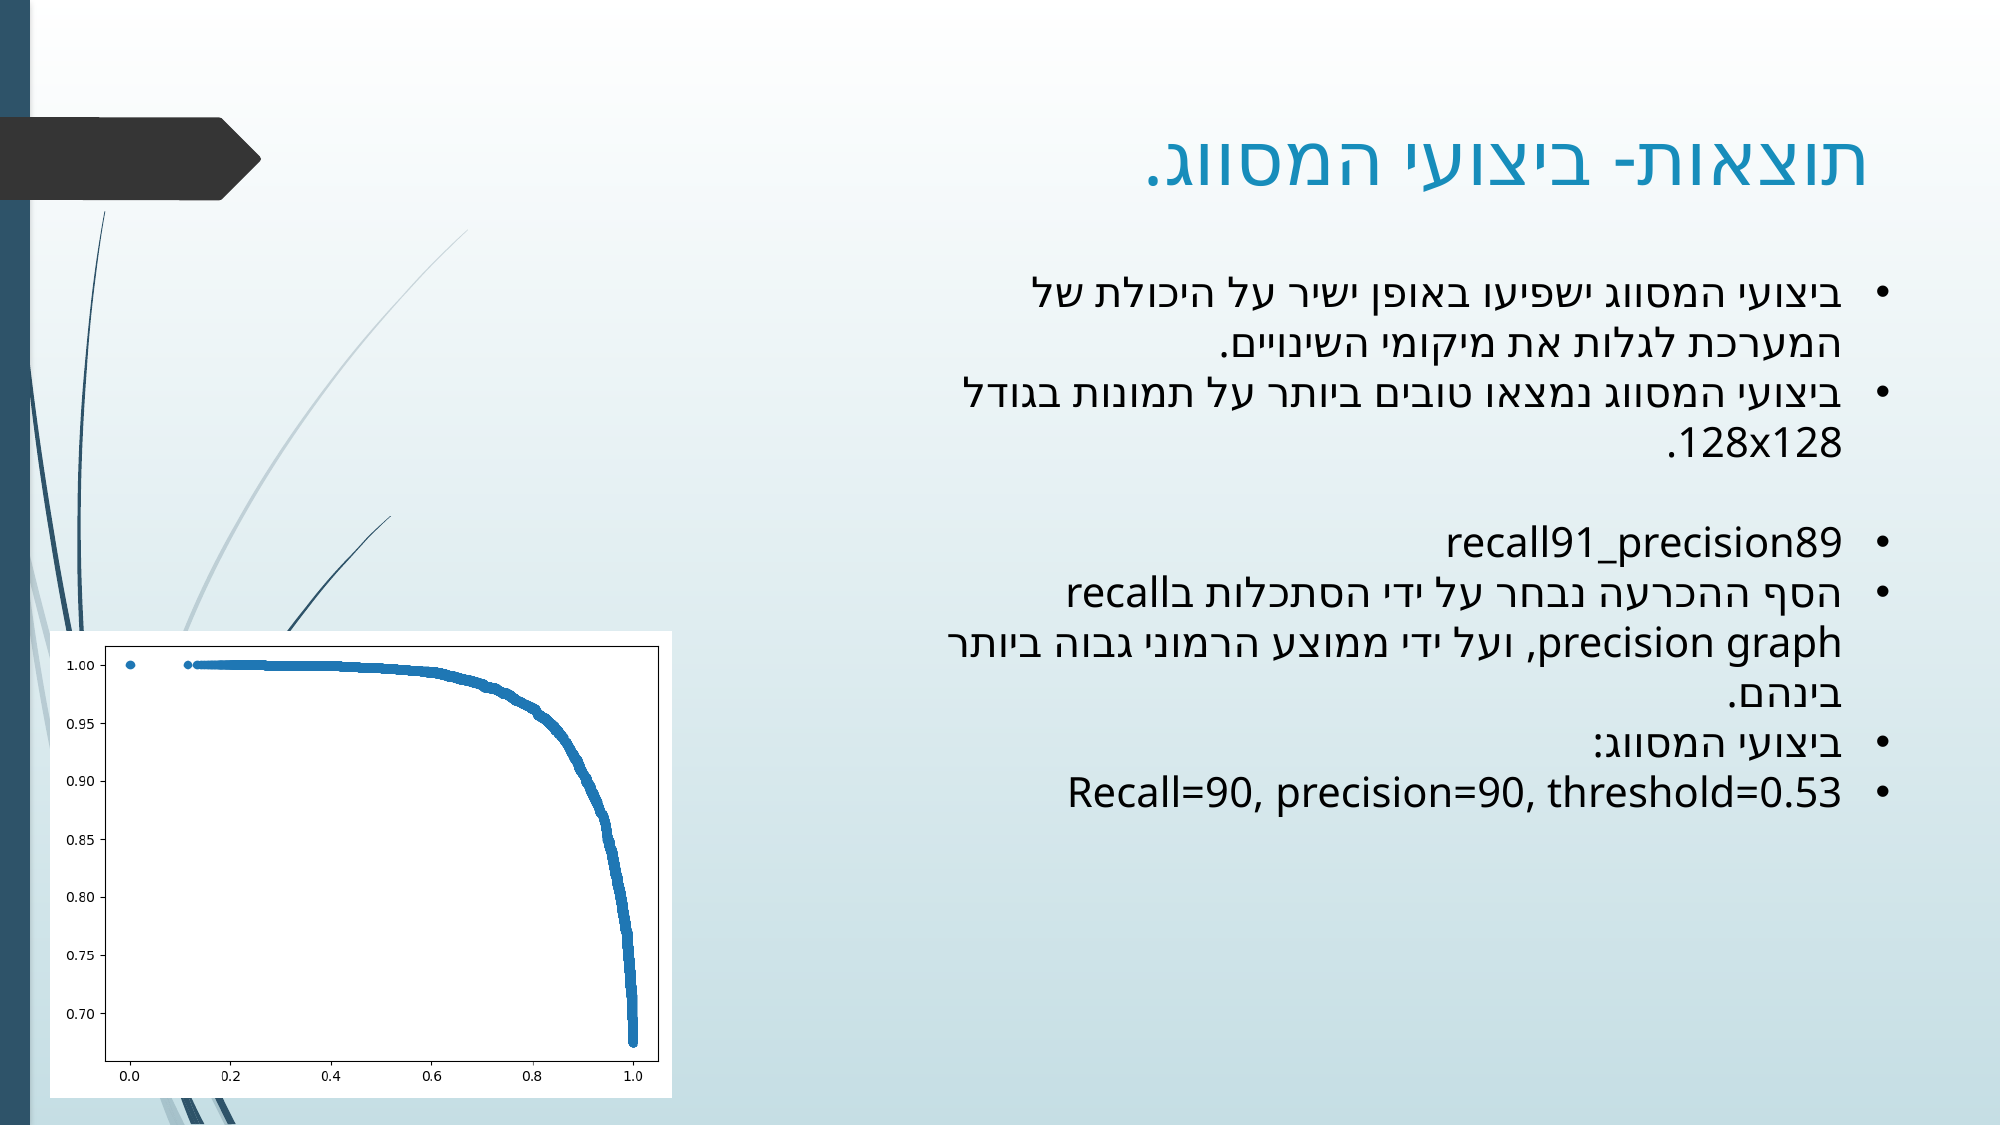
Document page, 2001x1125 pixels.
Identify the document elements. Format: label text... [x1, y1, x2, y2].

title תוצאות- ביצועי המסווג. [425, 102, 1888, 313]
picture [50, 631, 672, 1098]
text_box ביצועי המסווג ישפיעו באופן ישיר על היכולת של המערכת לגלות את מיקומי השינויים. ביצועי המסווג נמצאו טובים ביותר על תמונות בגודל 128x128. recall91_precision89 הסף ההכרעה נבחר על ידי הסתכלות בrecall precision graph, ועל ידי ממוצע הרמוני גבוה ביותר בינהם. ביצועי המסווג: Recall=90, precision=90, threshold=0.53 [918, 258, 1905, 924]
